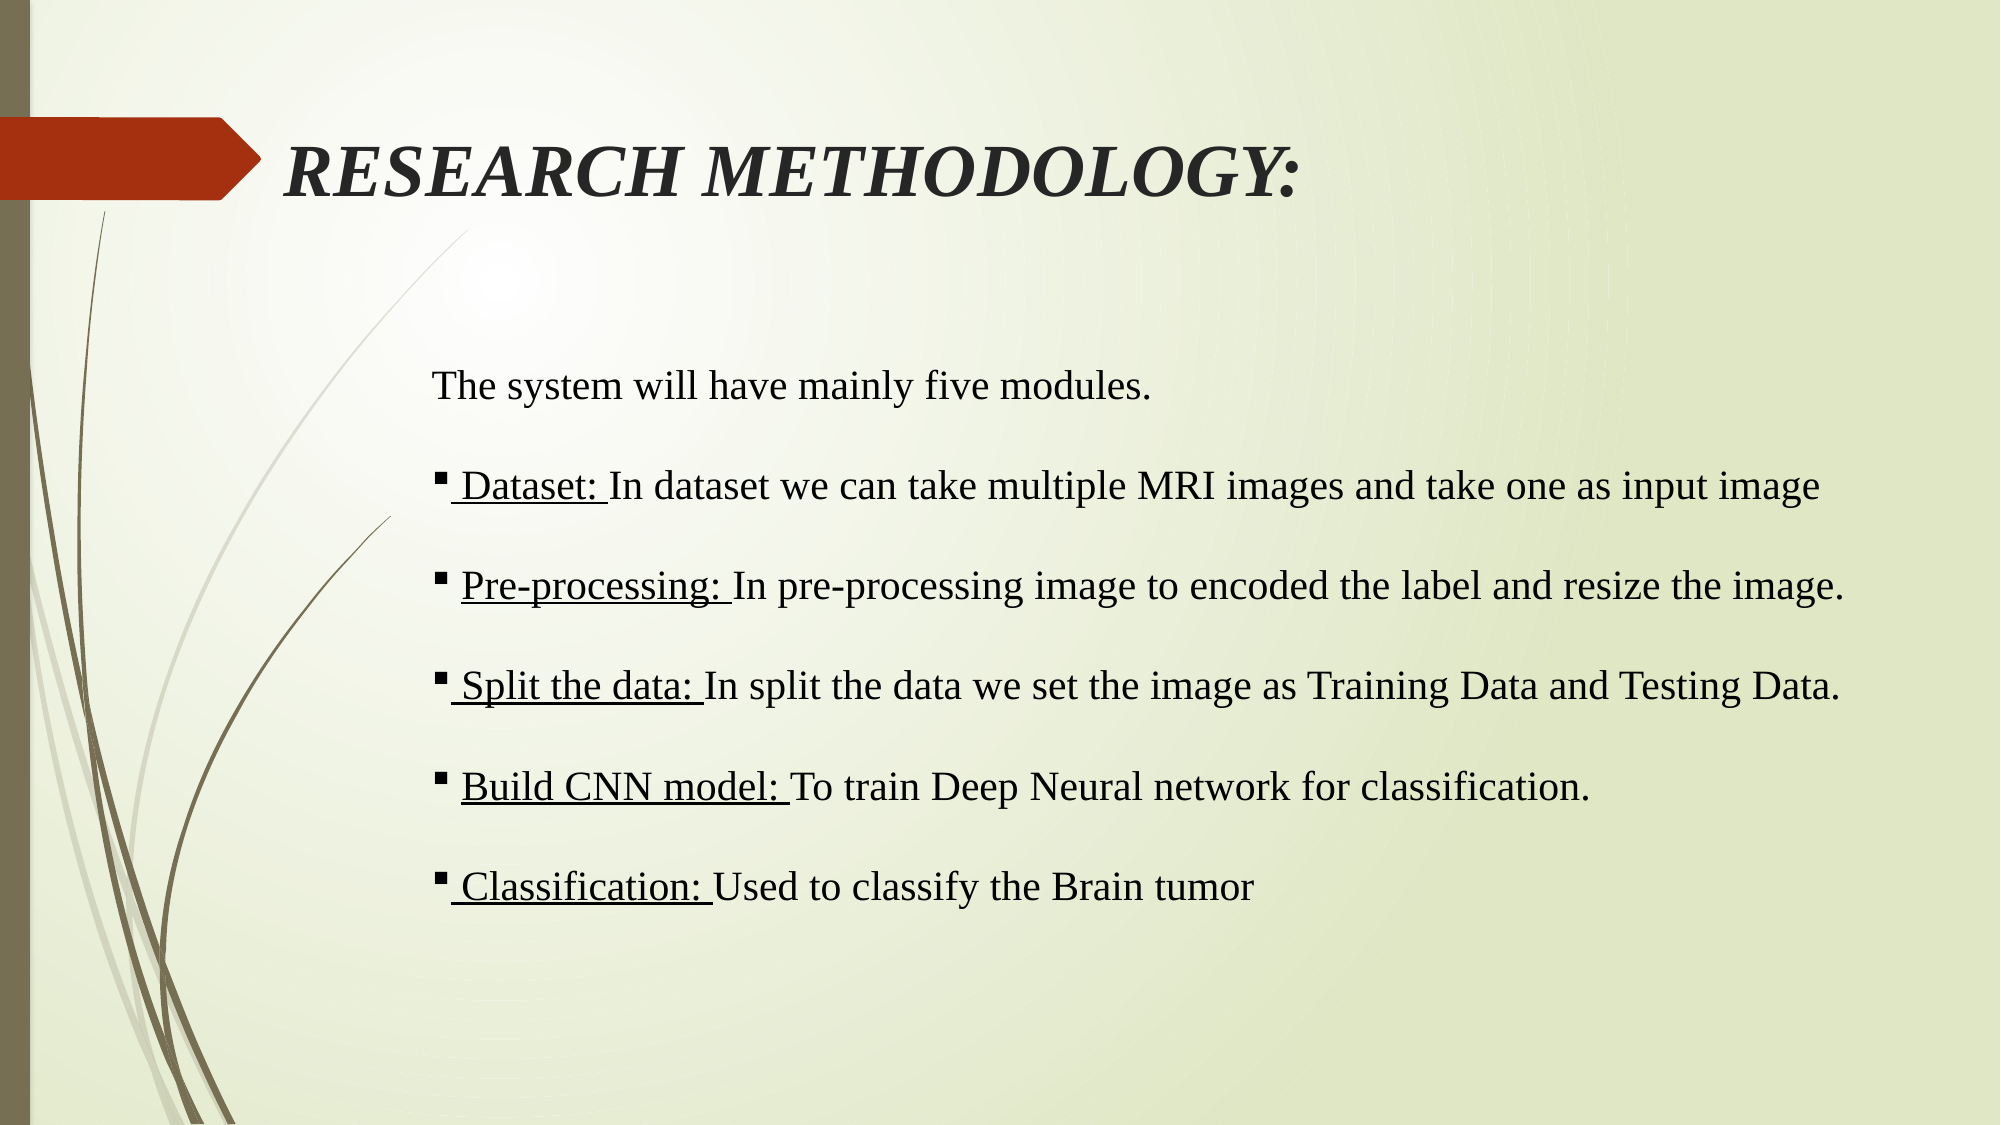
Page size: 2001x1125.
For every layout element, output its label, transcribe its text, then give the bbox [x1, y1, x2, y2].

text_box The system will have mainly five modules. Dataset: In dataset we can take multiple MRI images and take one as input image Pre-processing: In pre-processing image to encoded the label and resize the image. Split the data: In split the data we set the image as Training Data and Testing Data. Build CNN model: To train Deep Neural network for classification. Classification: Used to classify the Brain tumor [416, 350, 1867, 1061]
title RESEARCH METHODOLOGY: [269, 114, 1731, 325]
